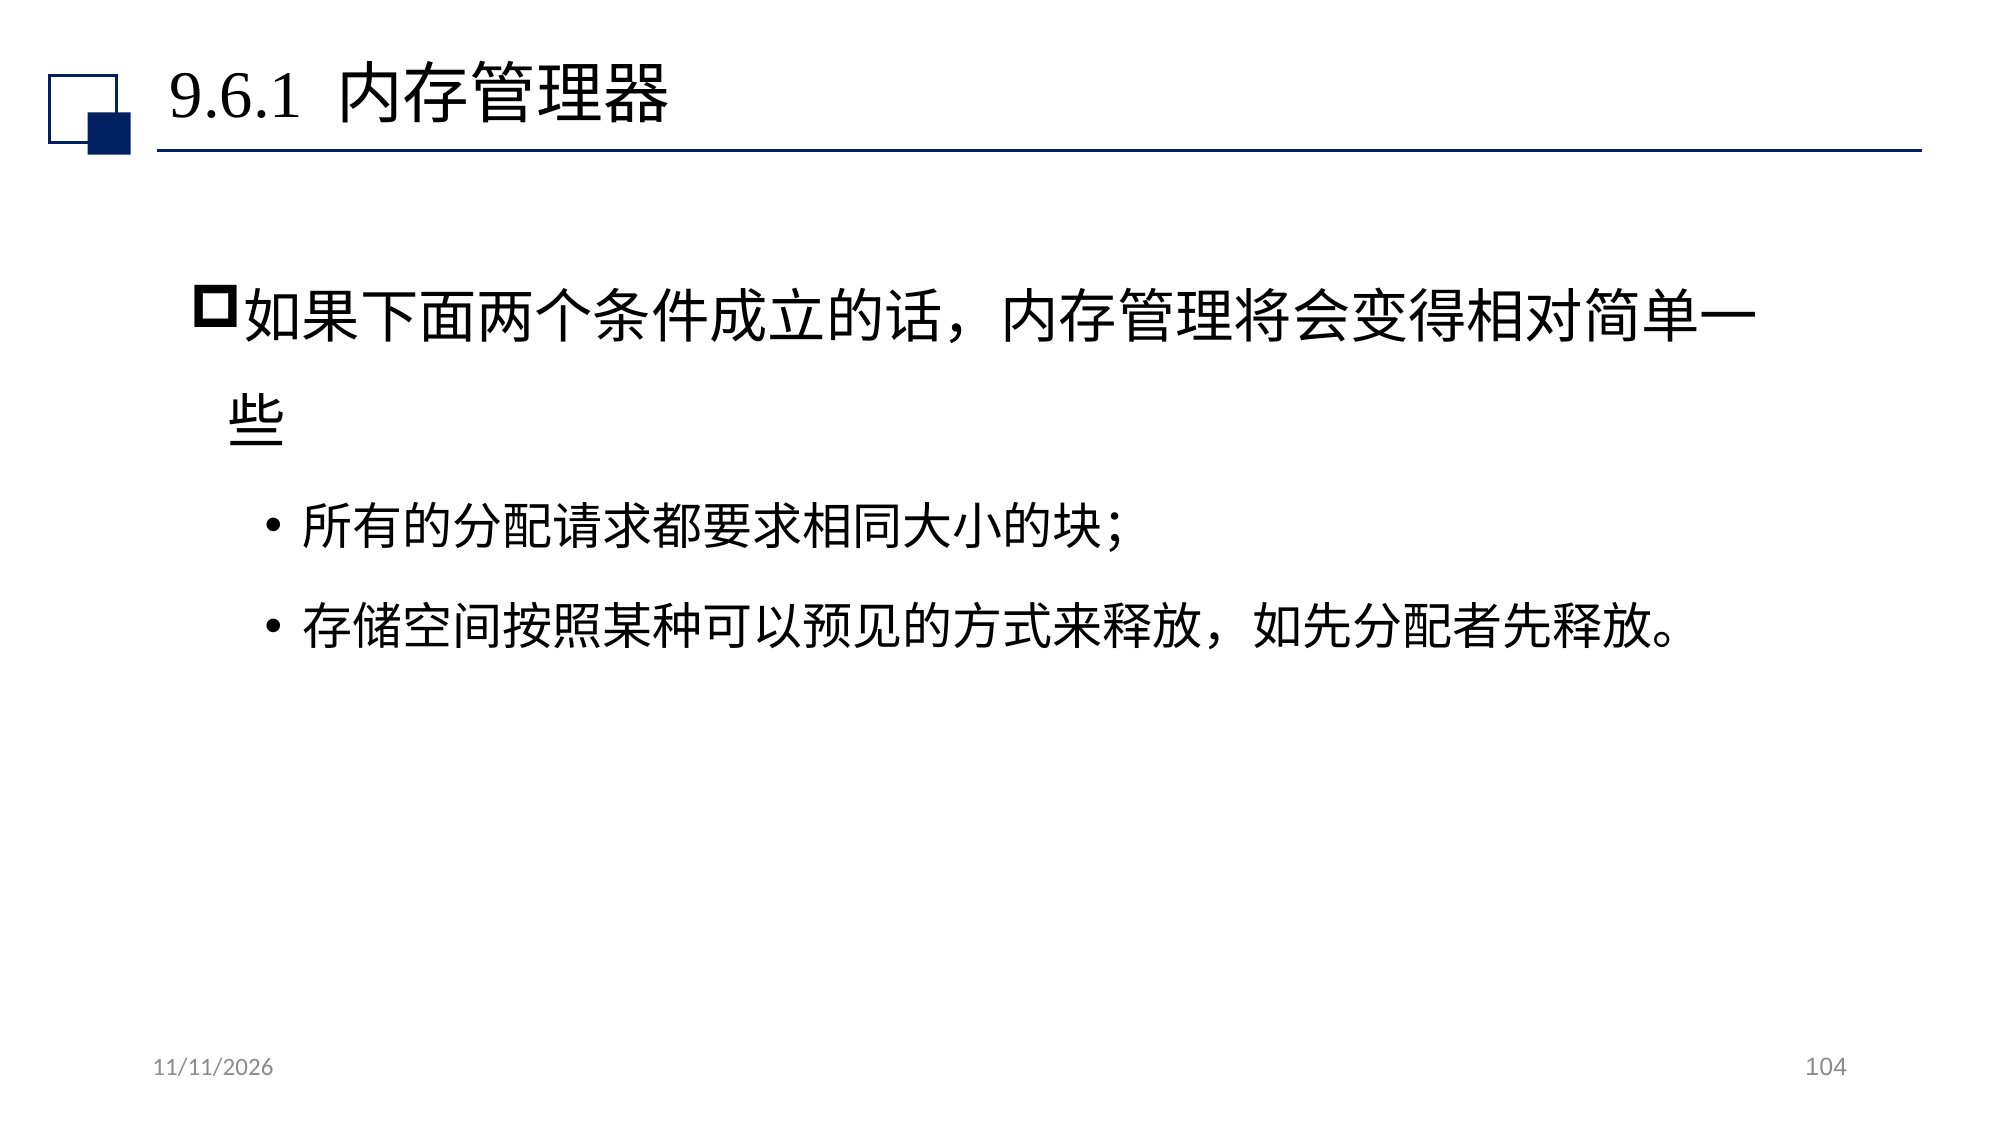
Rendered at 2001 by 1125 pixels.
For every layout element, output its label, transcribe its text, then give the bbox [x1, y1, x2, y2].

slide_number 104 [1412, 1042, 1863, 1103]
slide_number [137, 1042, 588, 1103]
title 9.6.1 内存管理器 [154, 50, 1880, 143]
list 如果下面两个条件成立的话，内存管理将会变得相对简单一些 所有的分配请求都要求相同大小的块； 存储空间按照某种可以预见的方式来释放，如先分配者先释放。 [174, 236, 1780, 914]
